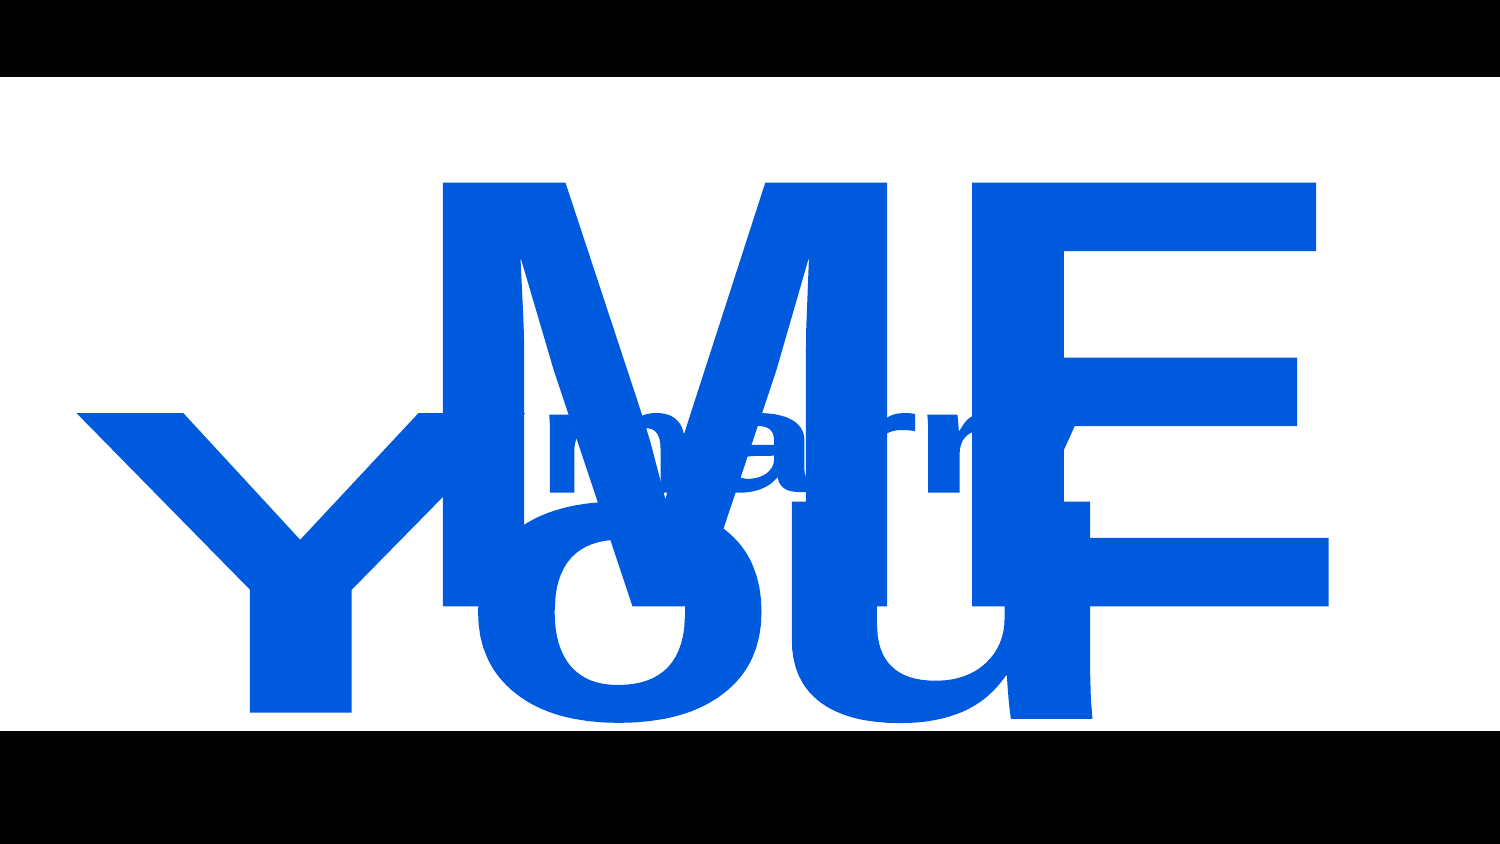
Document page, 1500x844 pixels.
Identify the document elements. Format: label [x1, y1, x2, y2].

text_box [76, 413, 1093, 724]
text_box [0, 731, 1500, 844]
text_box [0, 0, 1500, 77]
